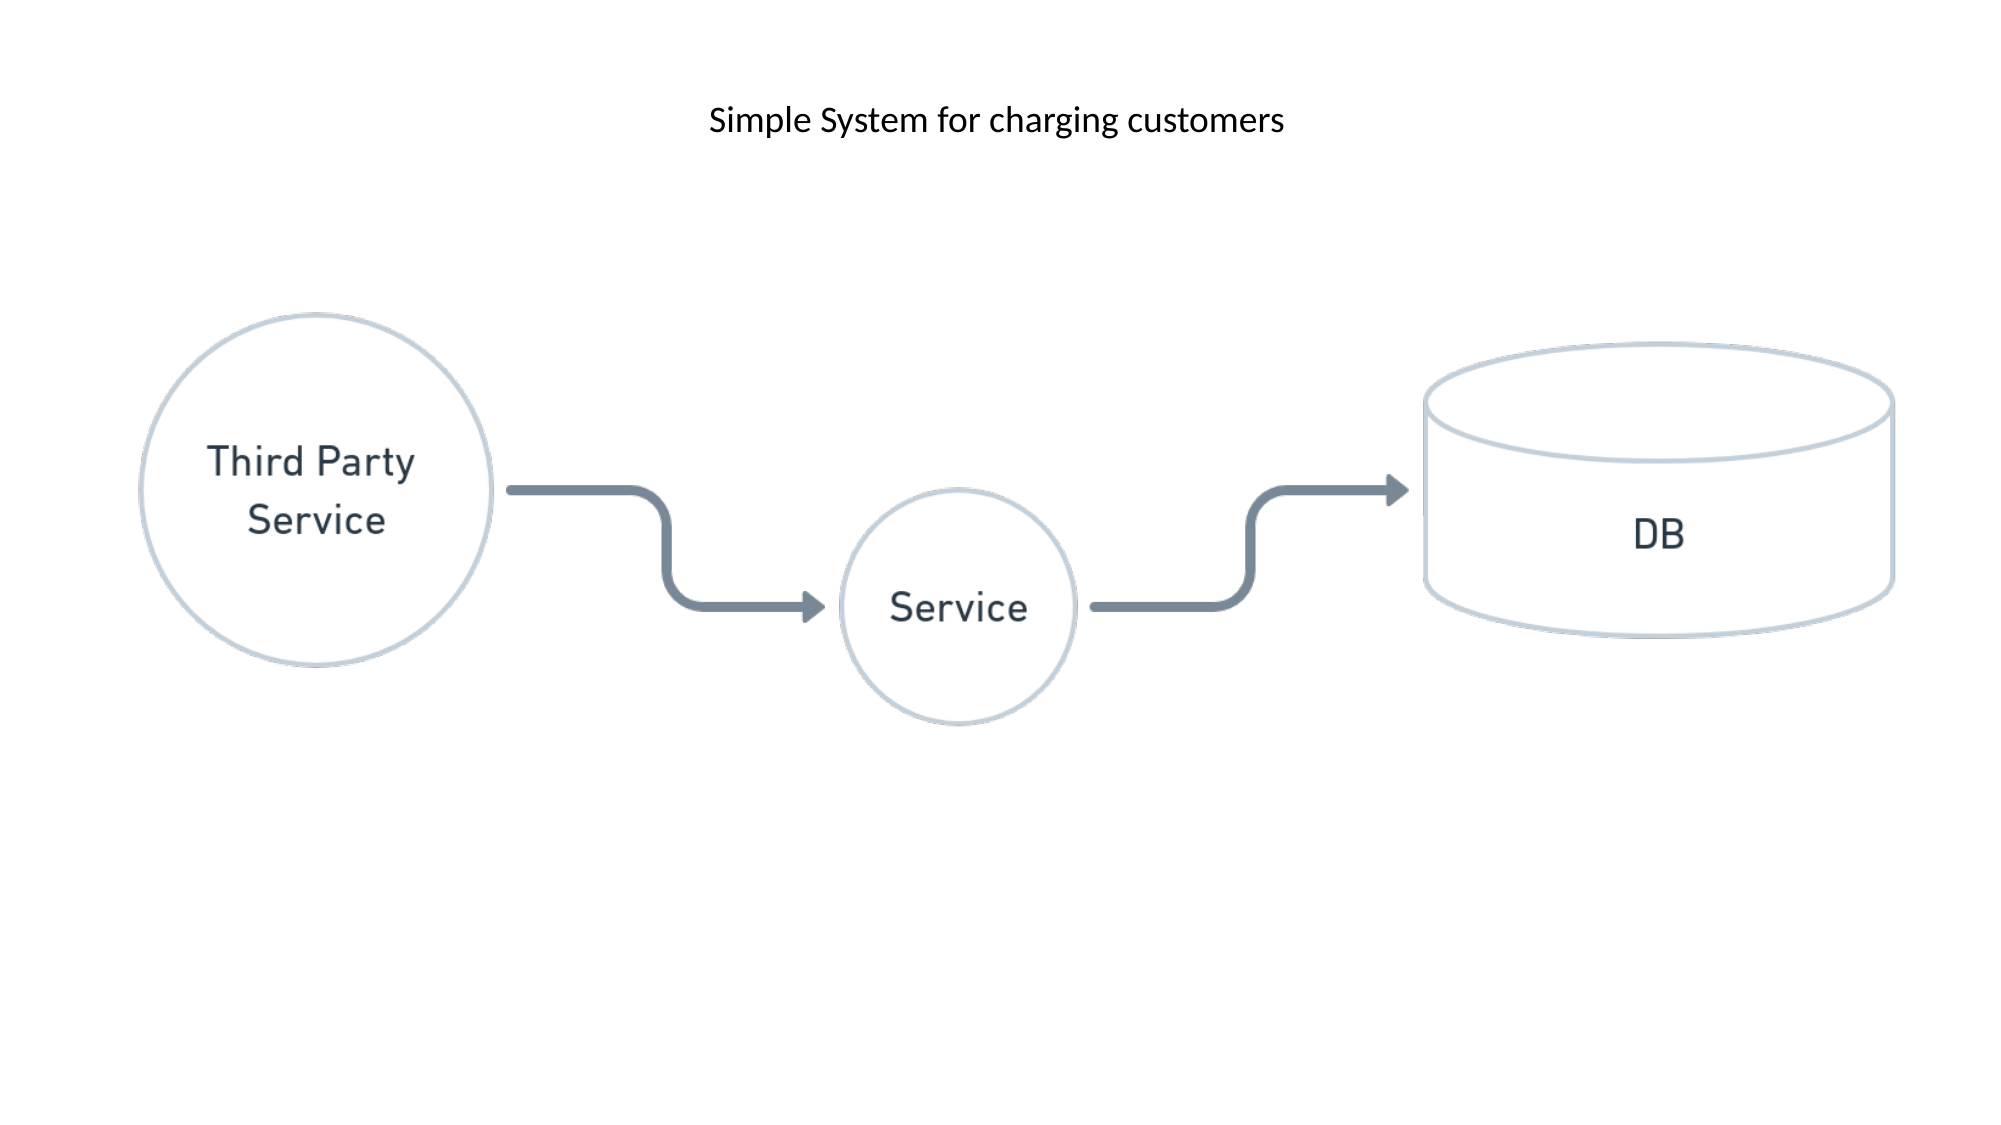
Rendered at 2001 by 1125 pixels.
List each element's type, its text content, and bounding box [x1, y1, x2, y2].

text_box Simple System for charging customers [694, 87, 1306, 147]
picture [117, 291, 1917, 749]
